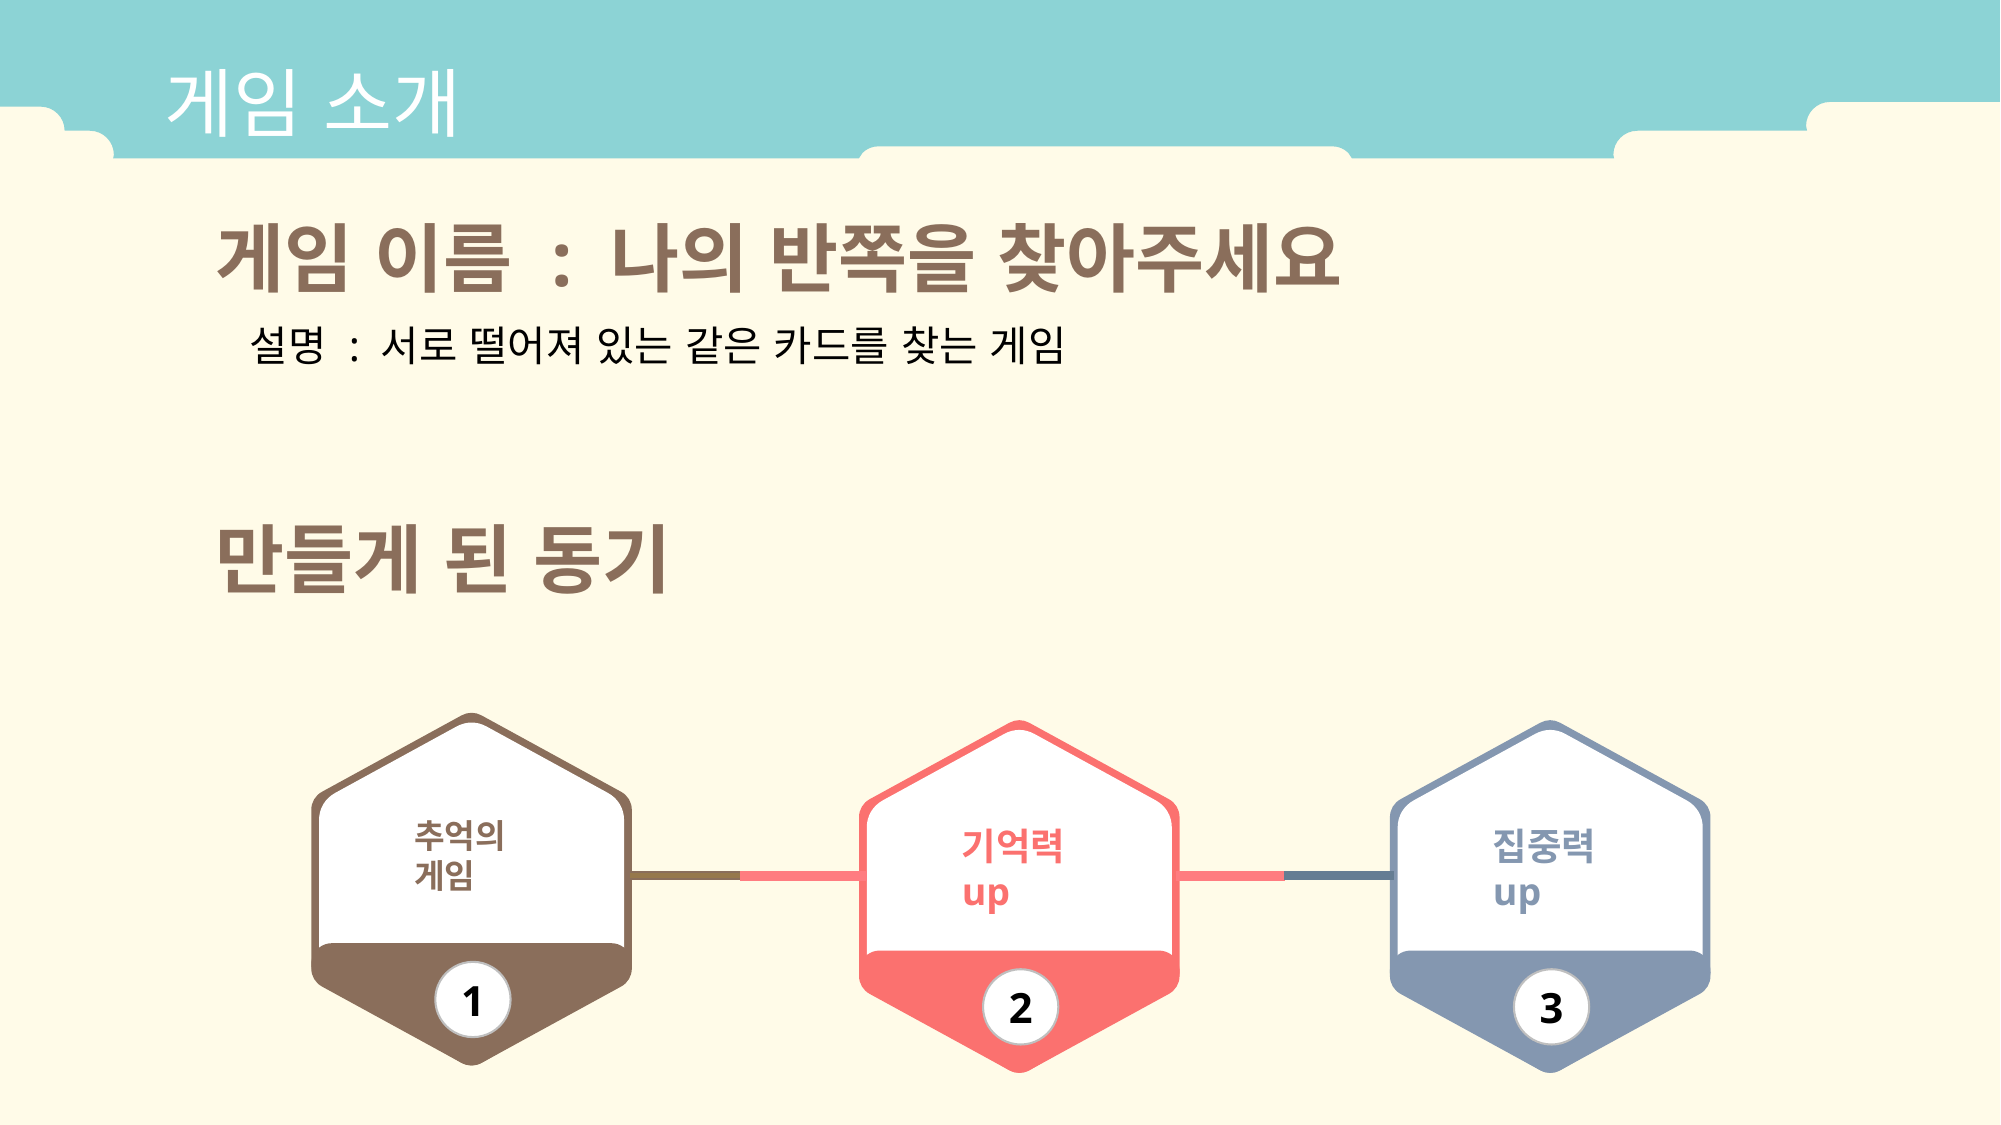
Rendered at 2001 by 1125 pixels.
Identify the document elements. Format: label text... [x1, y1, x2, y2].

text_box [1176, 871, 1285, 881]
text_box [1284, 871, 1394, 880]
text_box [879, 740, 1159, 1052]
text_box 만들게 된 동기 [201, 459, 1690, 610]
text_box [740, 871, 867, 881]
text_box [332, 733, 612, 1045]
text_box [628, 871, 740, 880]
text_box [1410, 740, 1690, 1052]
text_box 게임 이름 : 나의 반쪽을 찾아주세요 [201, 159, 1690, 310]
list 설명 : 서로 떨어져 있는 같은 카드를 찾는 게임 [213, 318, 1939, 399]
text_box 게임 소개 [0, 0, 2000, 160]
